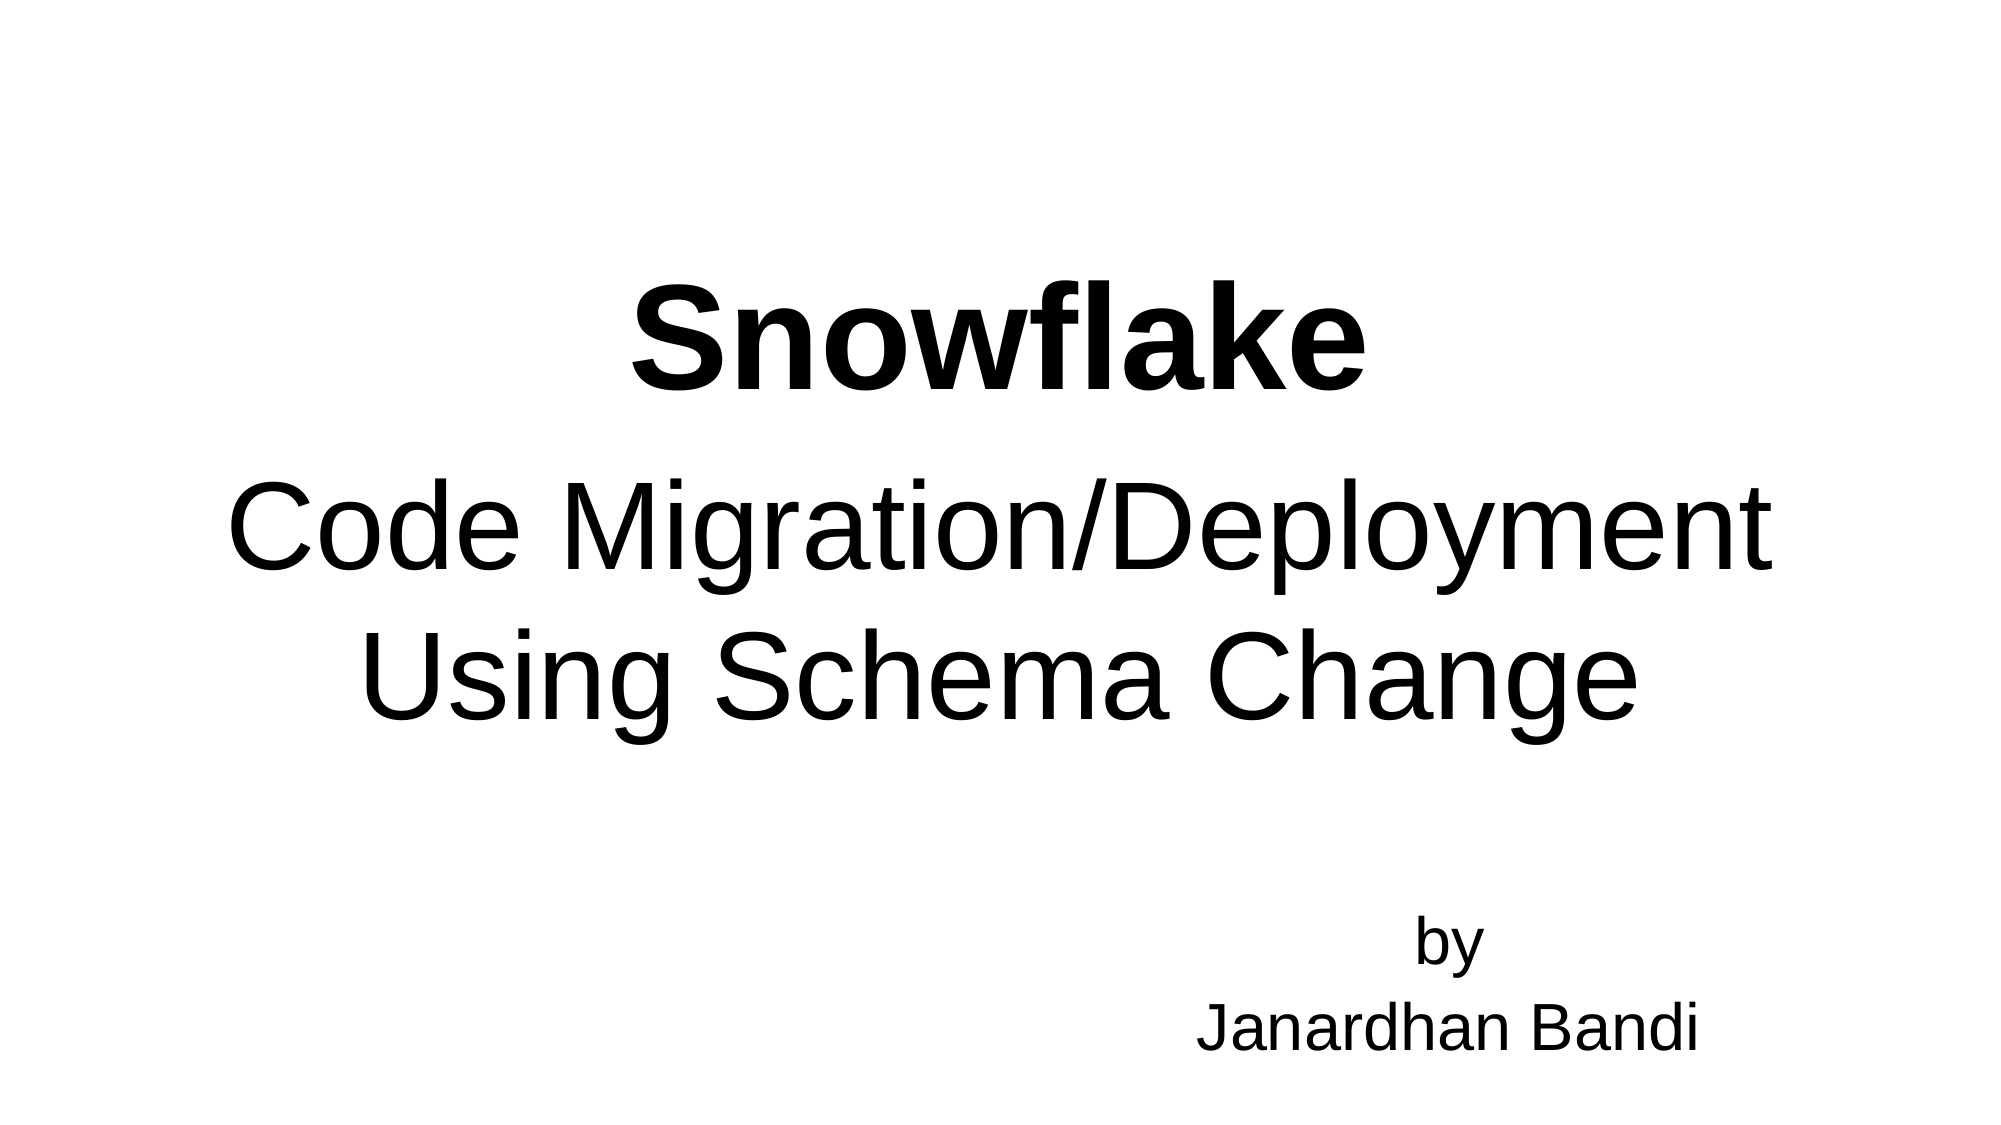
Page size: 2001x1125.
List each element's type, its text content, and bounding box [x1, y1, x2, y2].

title Snowflake Code Migration/Deployment Using Schema Change by Janardhan Bandi [186, 83, 1814, 1072]
